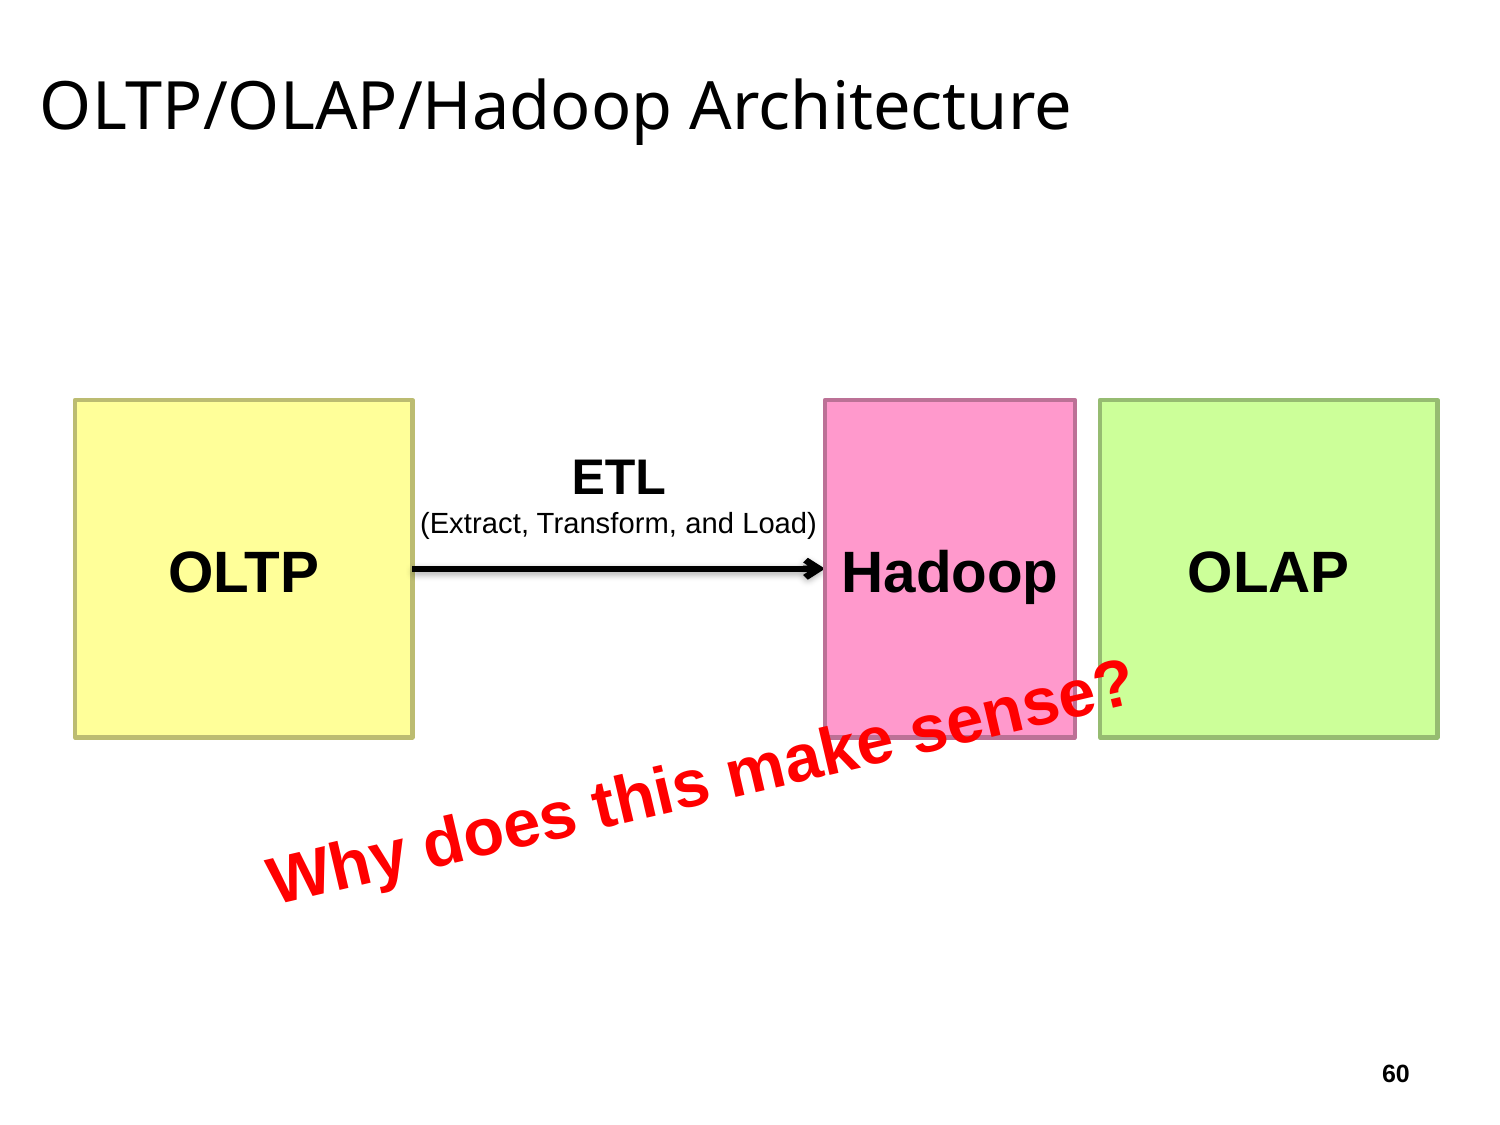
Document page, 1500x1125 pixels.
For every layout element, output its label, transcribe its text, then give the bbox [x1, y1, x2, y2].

text_box Why does this make sense? [242, 625, 1159, 929]
slide_number 60 [1074, 1042, 1425, 1103]
text_box ETL (Extract, Transform, and Load) [387, 437, 823, 548]
text_box OLAP [1098, 398, 1440, 740]
text_box OLTP [73, 398, 415, 740]
title OLTP/OLAP/Hadoop Architecture [24, 18, 1451, 188]
text_box Hadoop [823, 398, 1077, 699]
